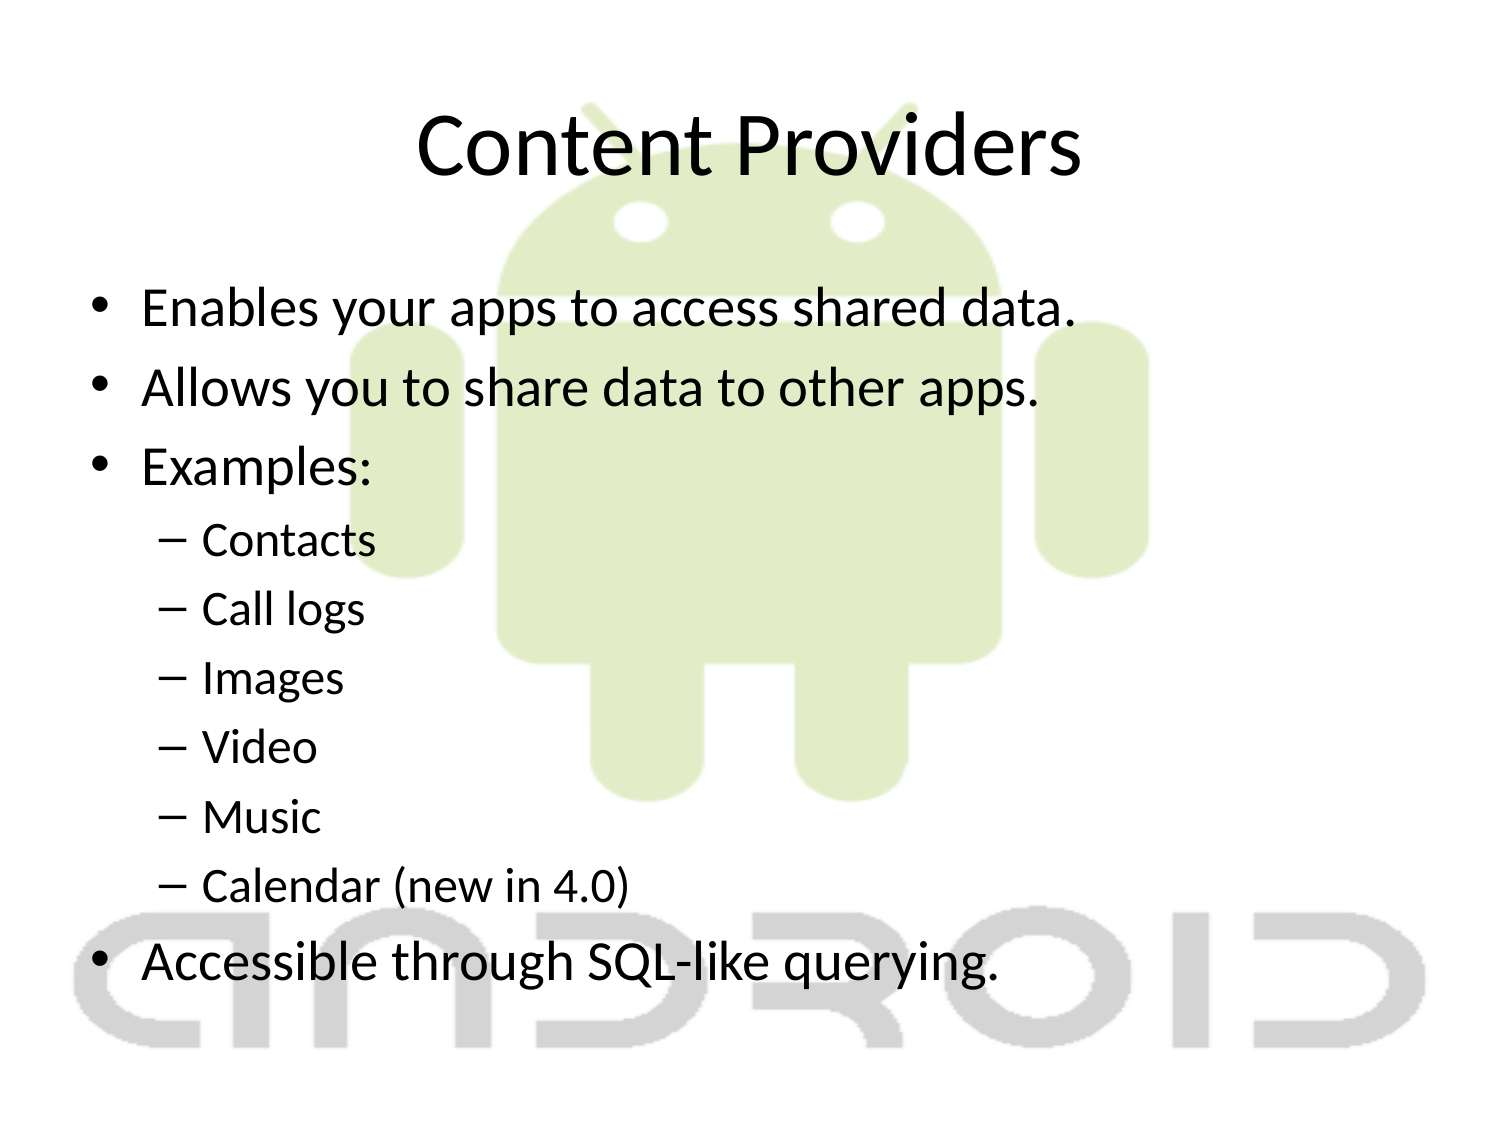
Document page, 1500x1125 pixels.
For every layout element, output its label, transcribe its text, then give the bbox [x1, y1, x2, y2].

list Enables your apps to access shared data. Allows you to share data to other apps. Examples: Contacts Call logs Images Video Music Calendar (new in 4.0) Accessible through SQL-like querying. [75, 262, 1425, 1005]
title Content Providers [75, 45, 1425, 233]
